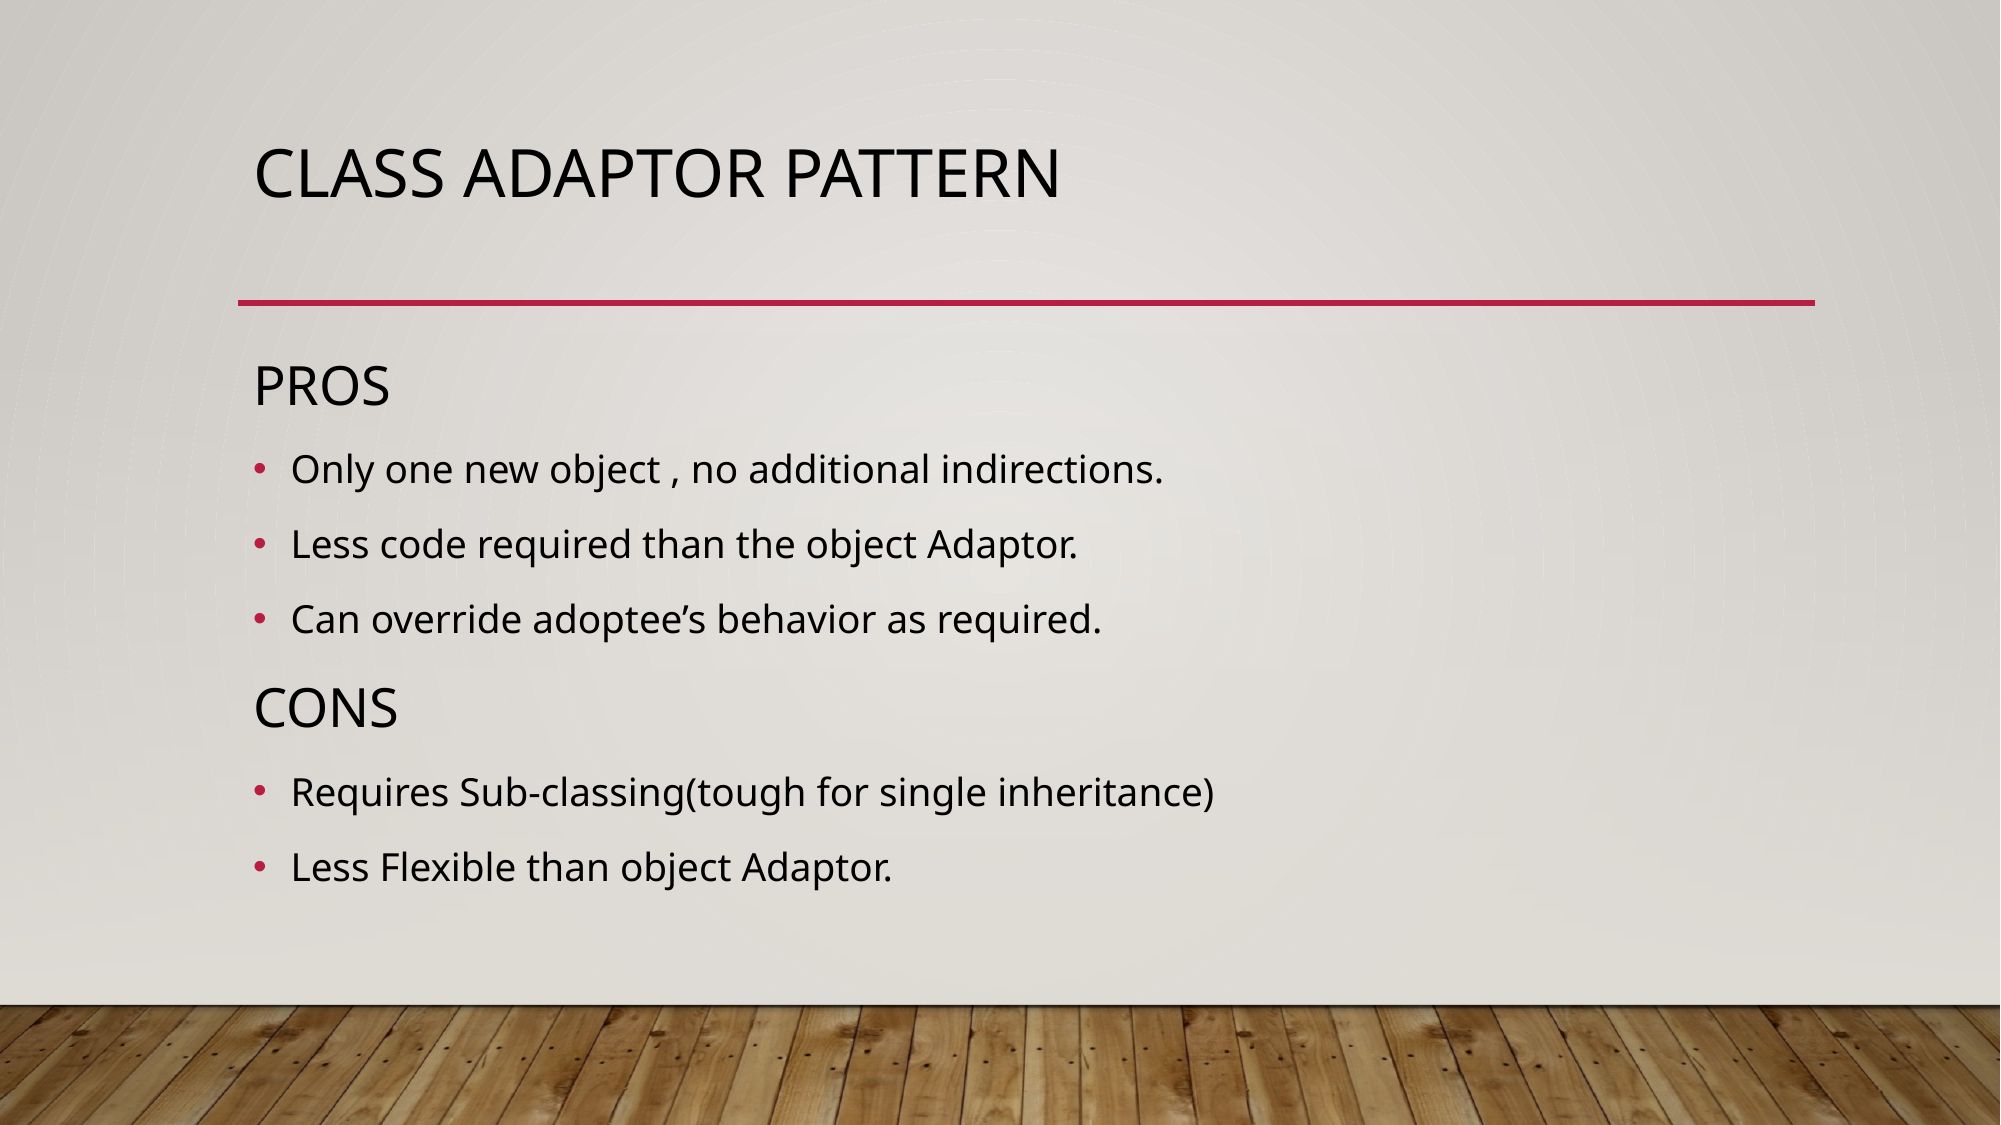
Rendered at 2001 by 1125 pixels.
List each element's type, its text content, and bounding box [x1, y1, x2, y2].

picture [0, 1005, 2000, 1125]
title Class Adaptor pattern [238, 131, 1814, 305]
list PROS Only one new object , no additional indirections. Less code required than the object Adaptor. Can override adoptee’s behavior as required. CONS Requires Sub-classing(tough for single inheritance) Less Flexible than object Adaptor. [238, 330, 1814, 897]
